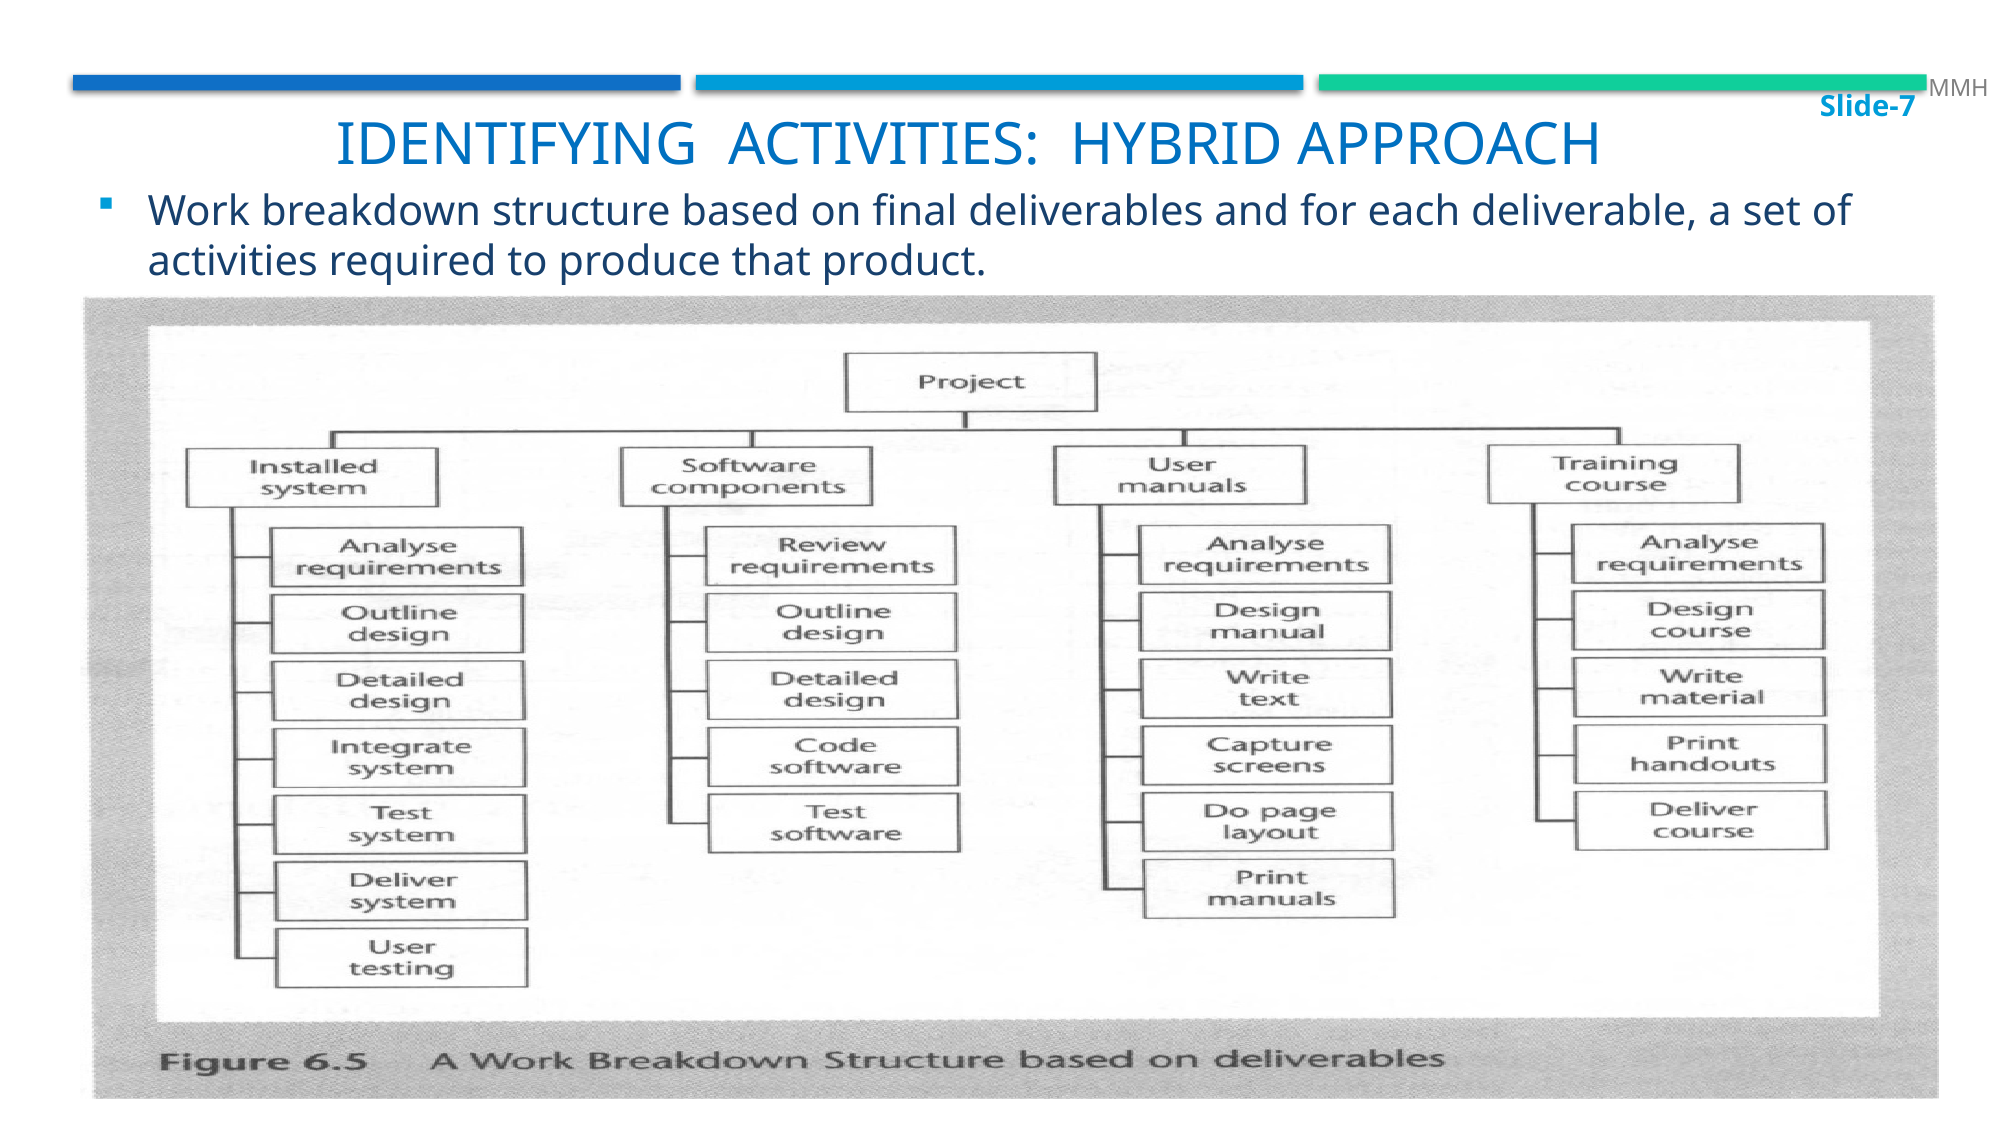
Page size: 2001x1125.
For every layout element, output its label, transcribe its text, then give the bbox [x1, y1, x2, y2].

text_box MMH [1900, 64, 2000, 110]
text_box Work breakdown structure based on final deliverables and for each deliverable, a set of activities required to produce that product. [82, 171, 1912, 292]
title Identifying activities: hybrid approach [65, 90, 1875, 184]
picture [79, 294, 1939, 1099]
text_box Slide-7 [1790, 87, 1924, 128]
